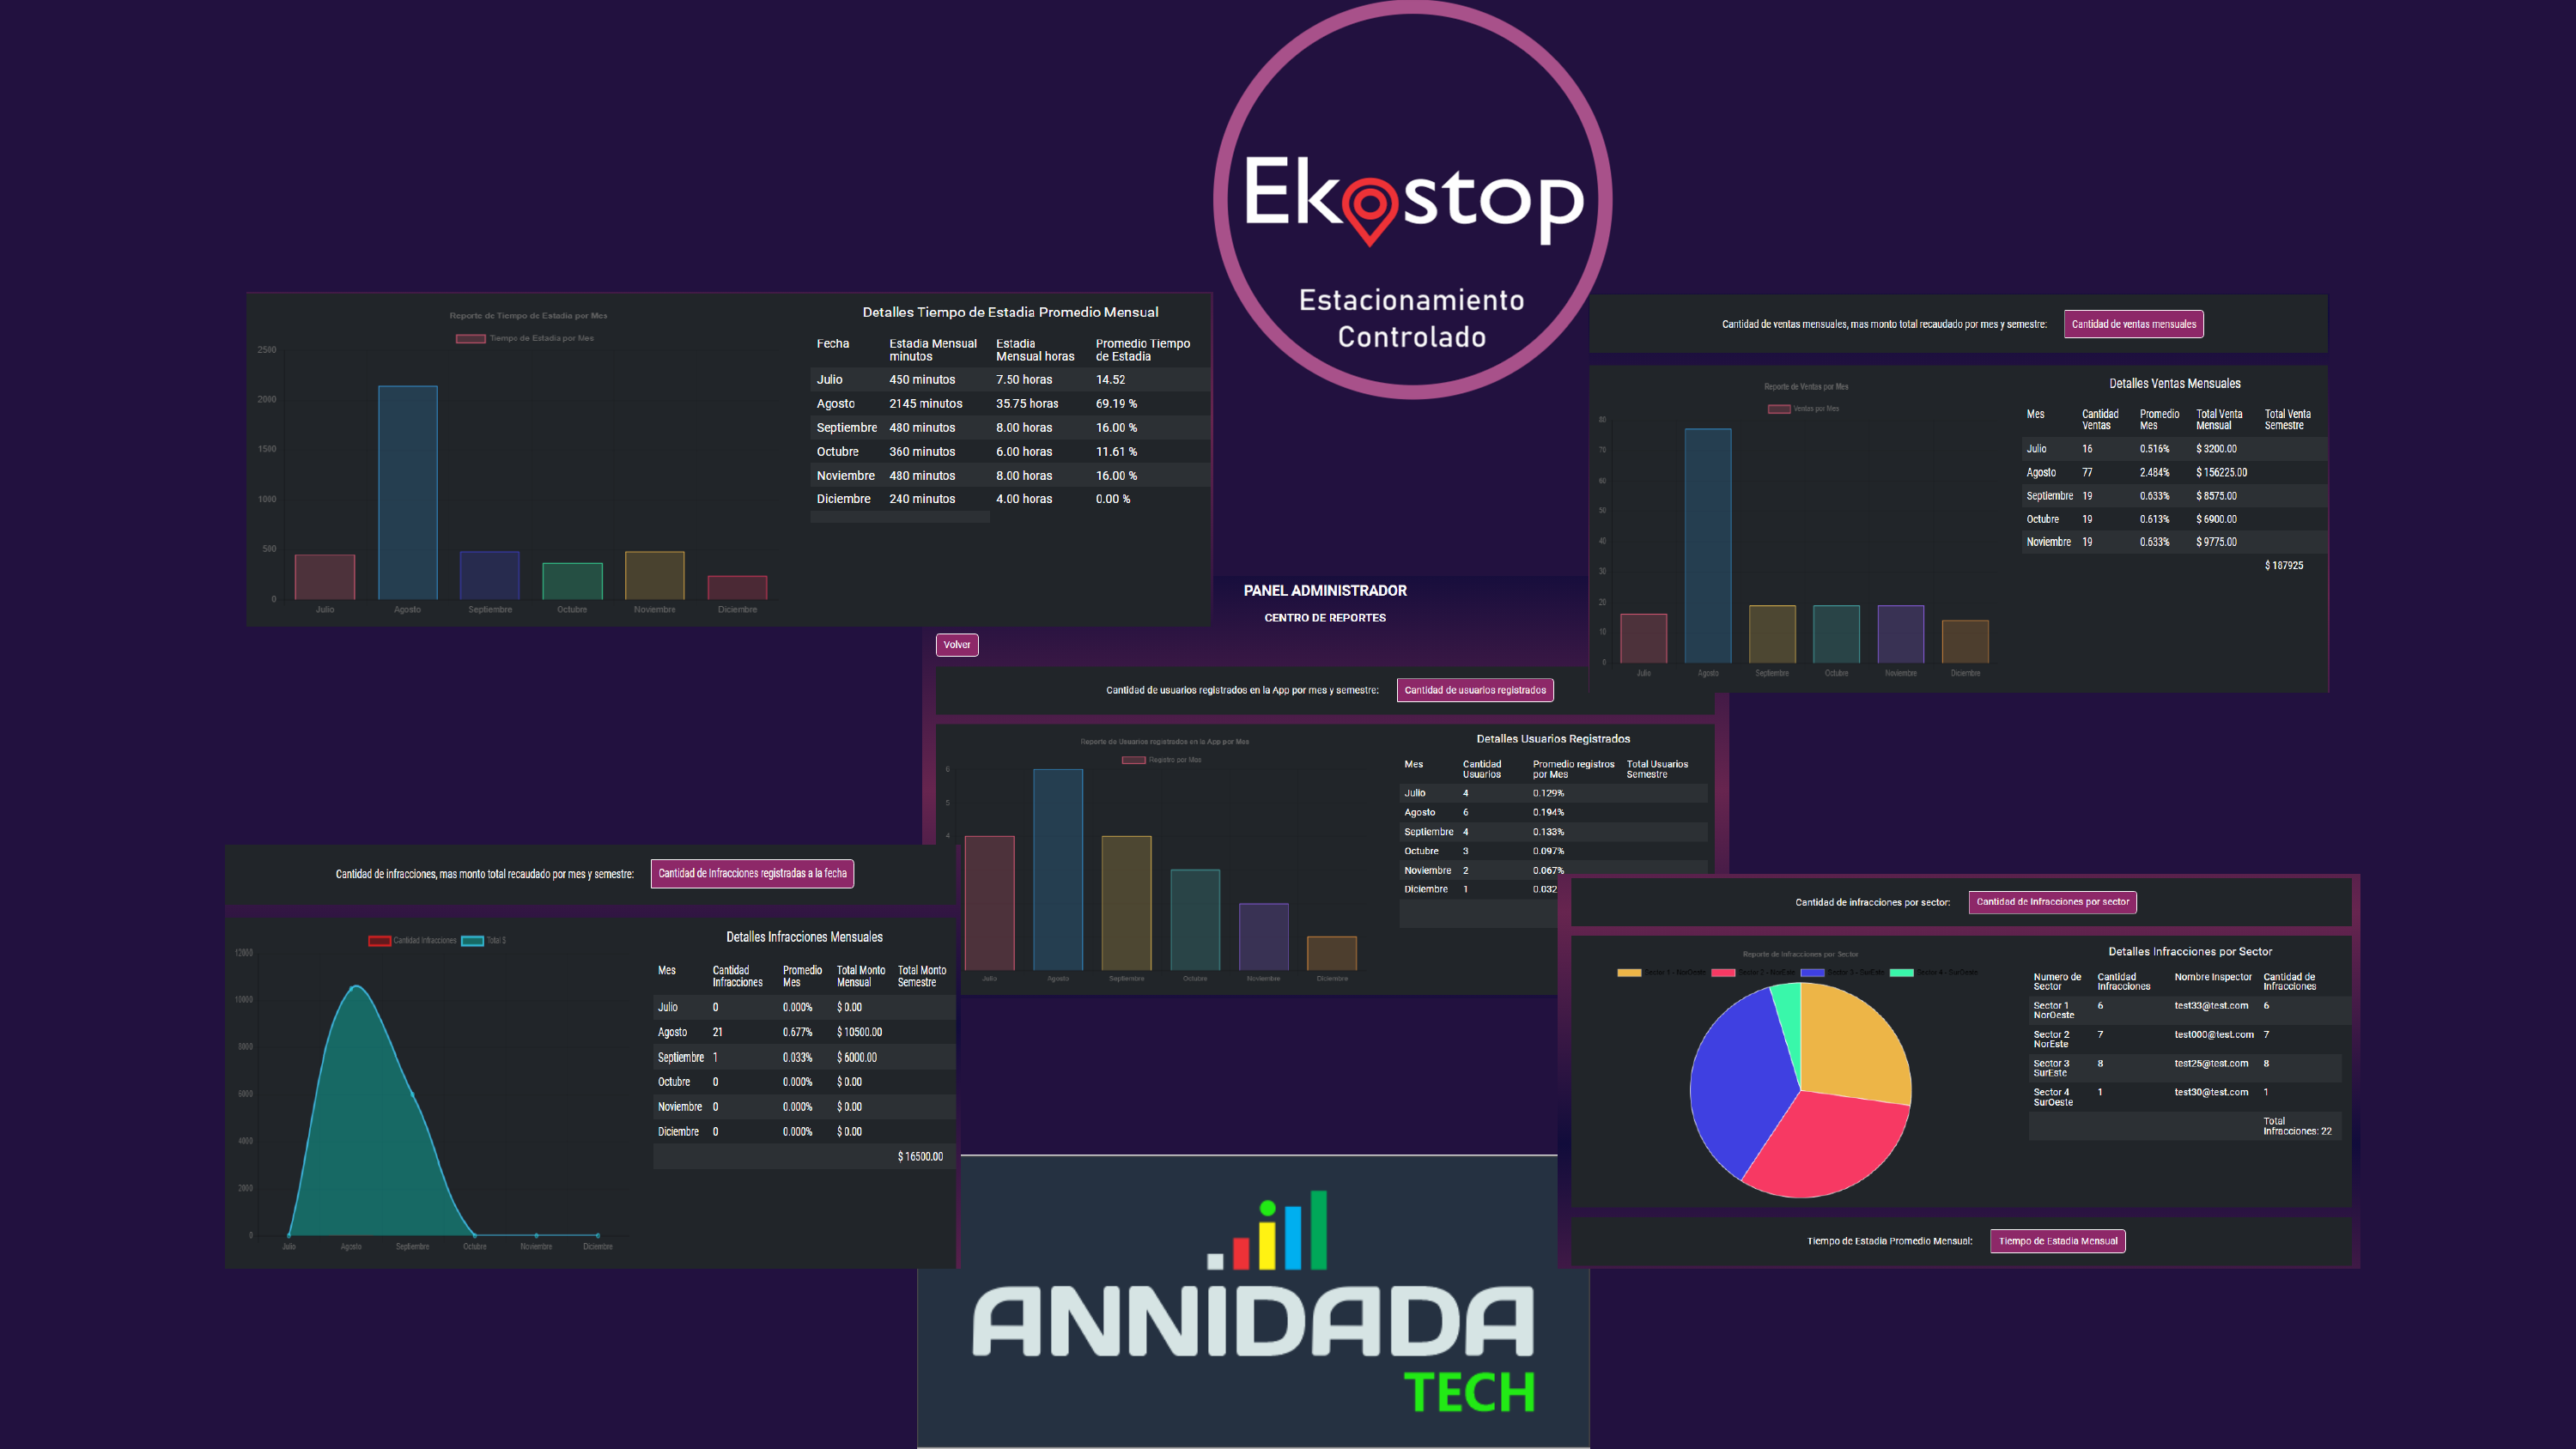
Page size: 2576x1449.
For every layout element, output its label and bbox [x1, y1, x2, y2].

picture [225, 0, 2360, 1449]
